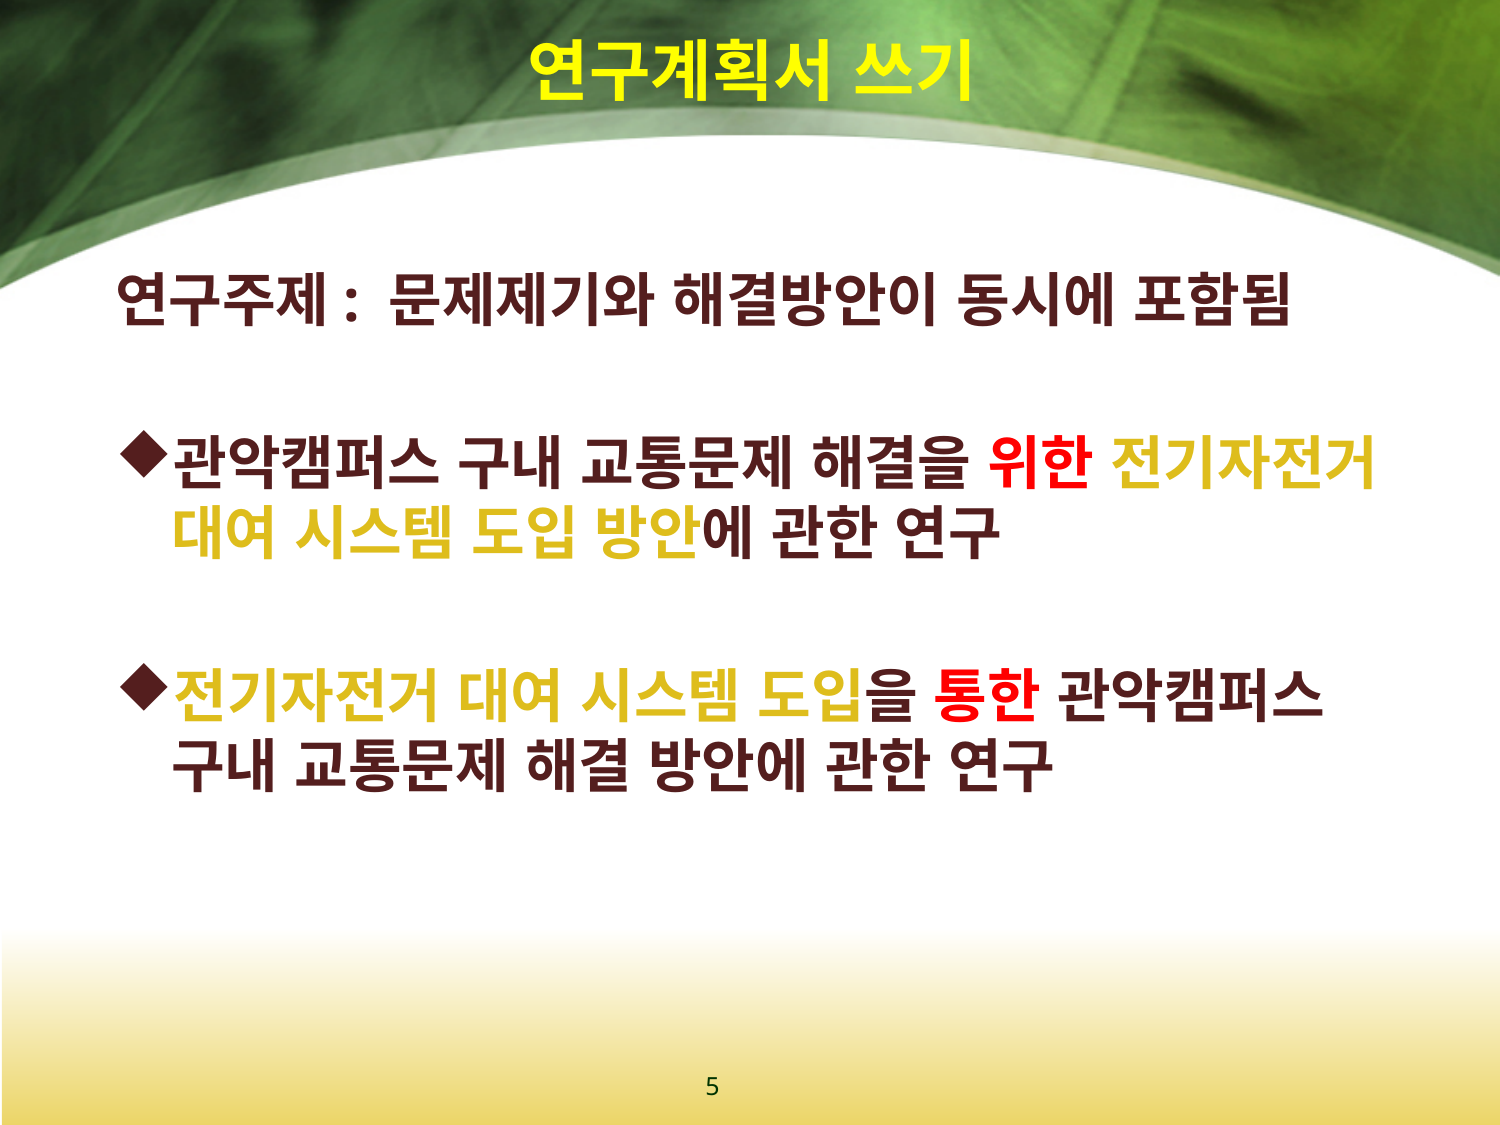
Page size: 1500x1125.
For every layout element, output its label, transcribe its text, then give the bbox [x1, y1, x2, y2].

picture [0, 0, 1500, 468]
title 연구계획서 쓰기 [88, 18, 1436, 120]
slide_number 5 [537, 1062, 888, 1113]
list 연구주제: 문제제기와 해결방안이 동시에 포함됨 관악캠퍼스 구내 교통문제 해결을 위한 전기자전거 대여 시스템 도입 방안에 관한 연구 전기자전거 대여 시스템 도입을 통한 관악캠퍼스 구내 교통문제 해결 방안에 관한 연구 [100, 255, 1426, 1038]
